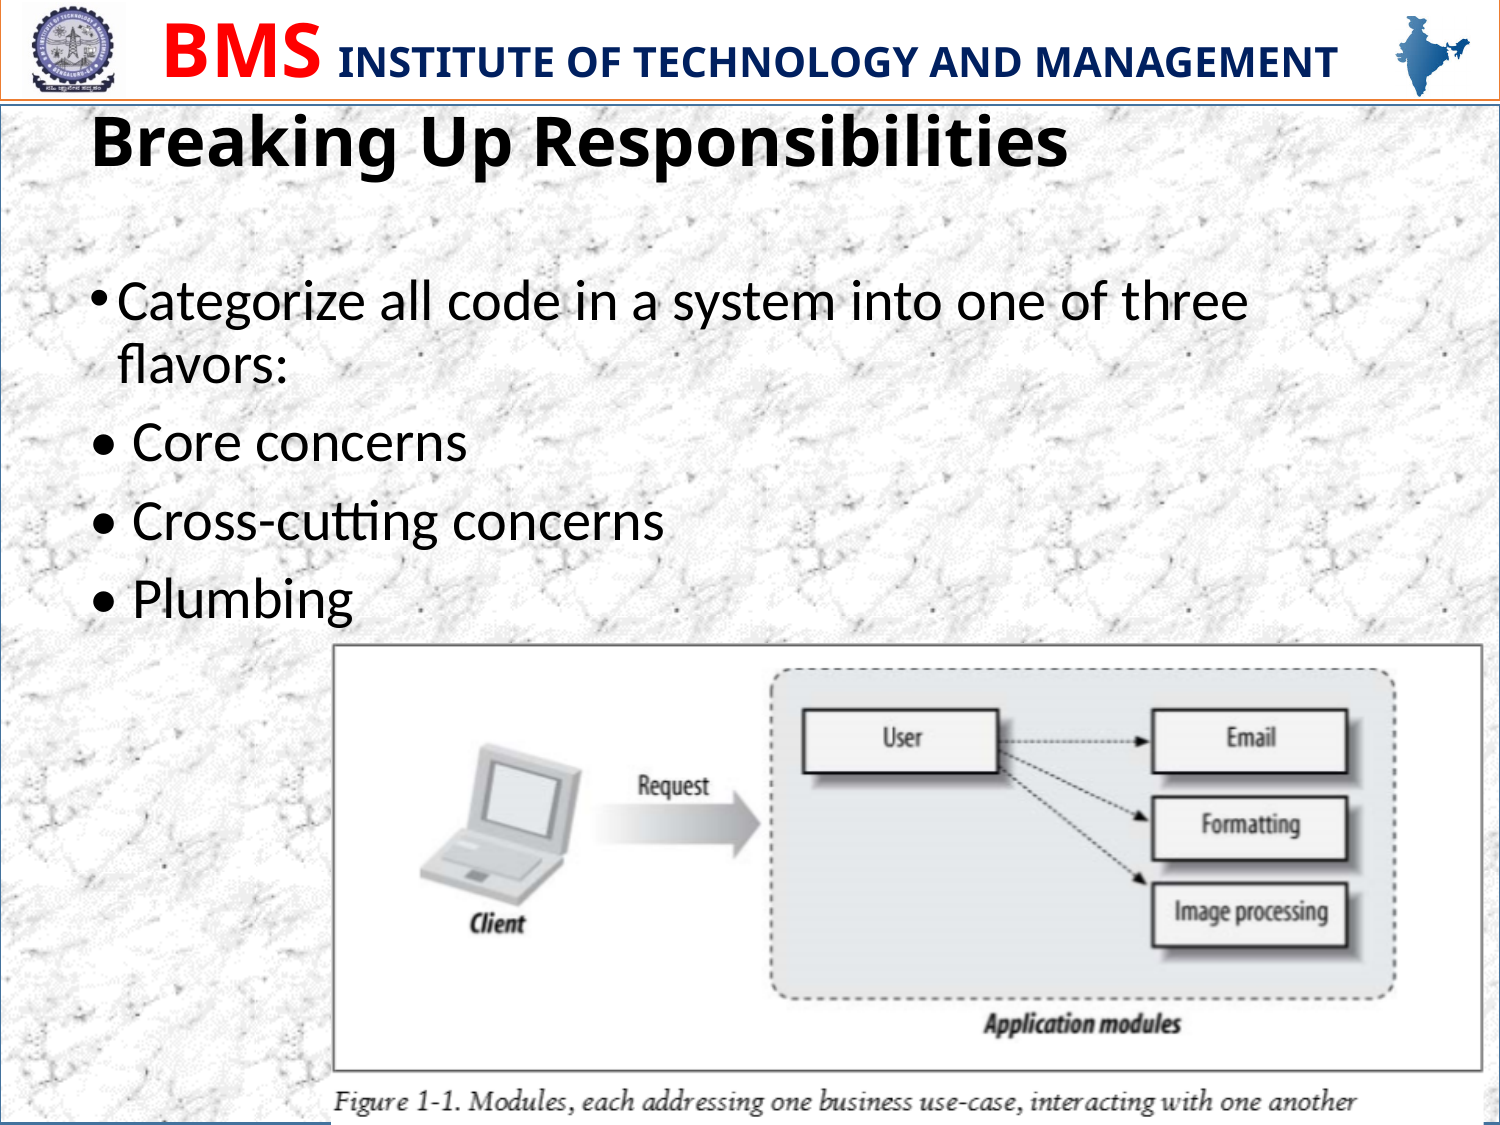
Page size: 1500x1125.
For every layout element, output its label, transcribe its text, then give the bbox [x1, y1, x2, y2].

list Categorize all code in a system into one of three flavors: • Core concerns • Cross-cutting concerns • Plumbing [75, 262, 1425, 1005]
title Breaking Up Responsibilities [75, 99, 1425, 186]
picture [1395, 16, 1471, 98]
picture [1, 106, 1499, 1125]
picture [22, 2, 126, 98]
